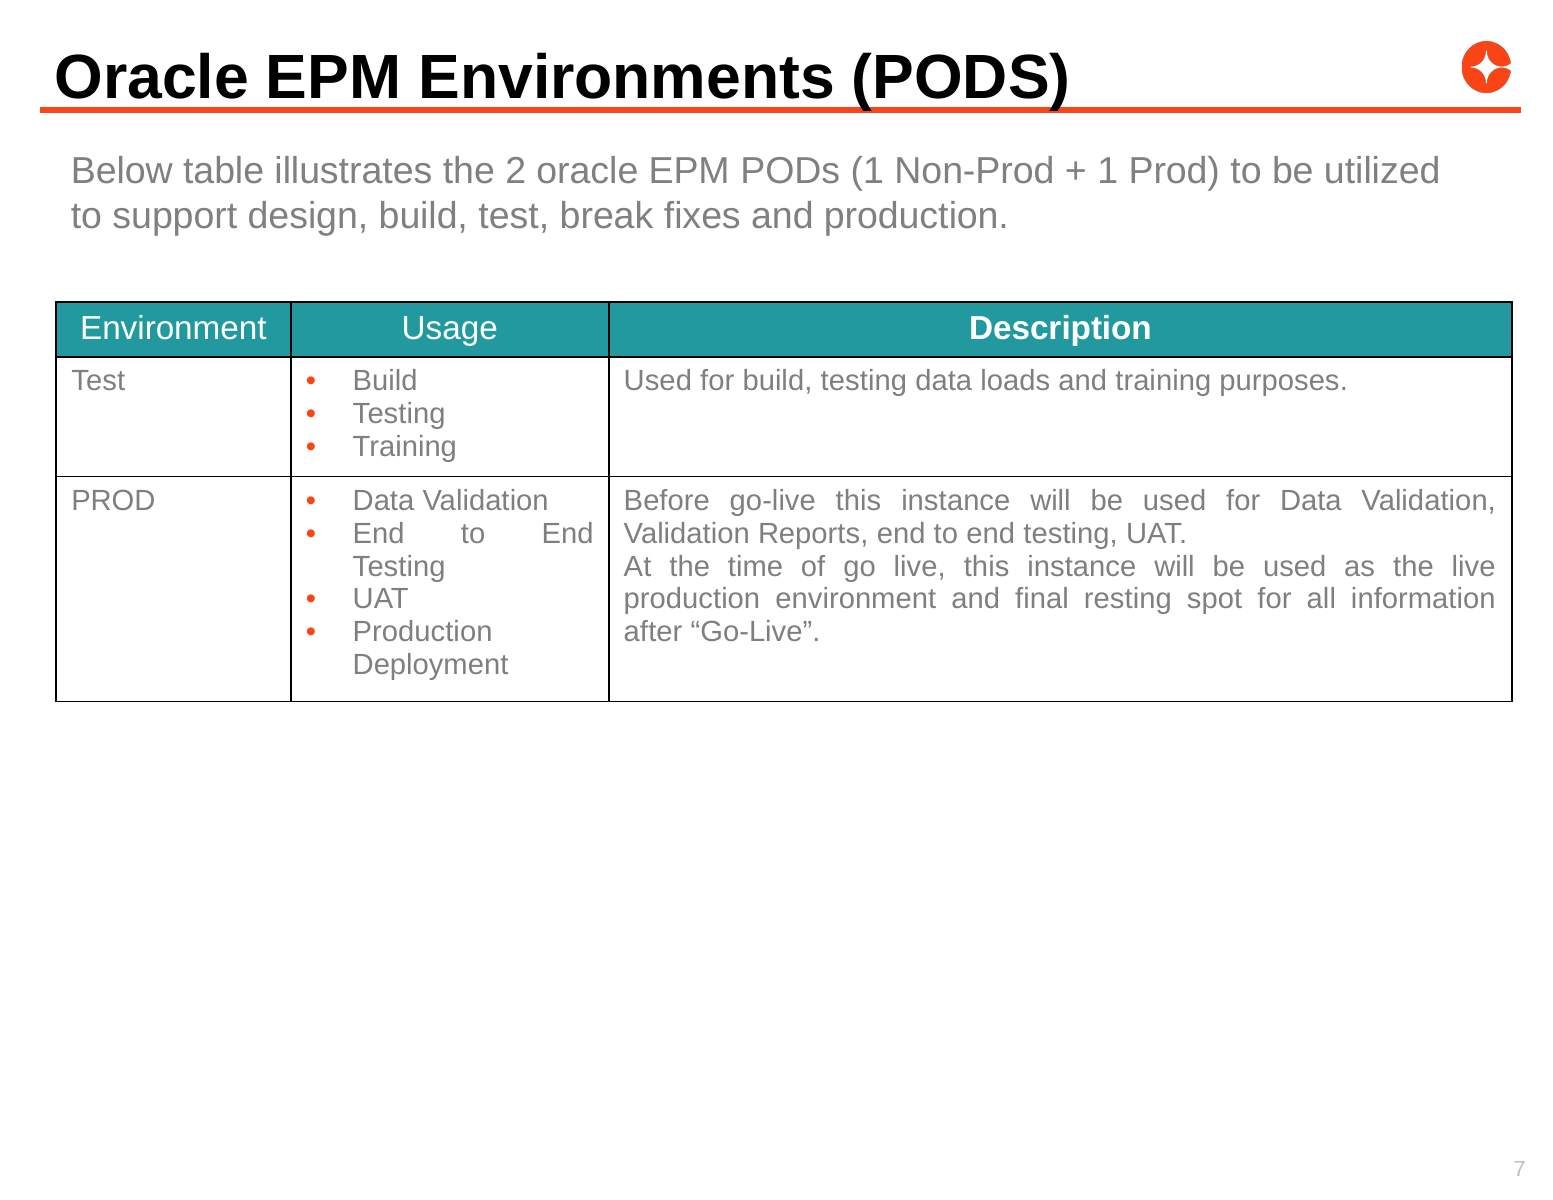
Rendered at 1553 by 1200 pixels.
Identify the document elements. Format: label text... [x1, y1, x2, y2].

table_cell Used for build, testing data loads and training purposes. [610, 358, 1511, 476]
table_cell Build Testing Training [292, 358, 608, 476]
table_cell PROD [57, 477, 290, 701]
table_cell Data Validation End to End Testing UAT Production Deployment [292, 477, 608, 701]
table_header Environment [57, 303, 290, 356]
table_header Usage [292, 303, 608, 356]
table_cell Test [57, 358, 290, 476]
table_header Description [610, 303, 1511, 356]
table_cell Before go-live this instance will be used for Data Validation, Validation Reports, end to end testing, UAT. At the time of go live, this instance will be used as the live production environment and final resting spot for all information after “Go-Live”. [610, 477, 1511, 701]
slide_number 7 [1191, 1136, 1541, 1200]
text_box Below table illustrates the 2 oracle EPM PODs (1 Non-Prod + 1 Prod) to be utilized to support design, build, test, break fixes and production. [56, 139, 1495, 244]
title Oracle EPM Environments (PODS) [39, 28, 1521, 111]
